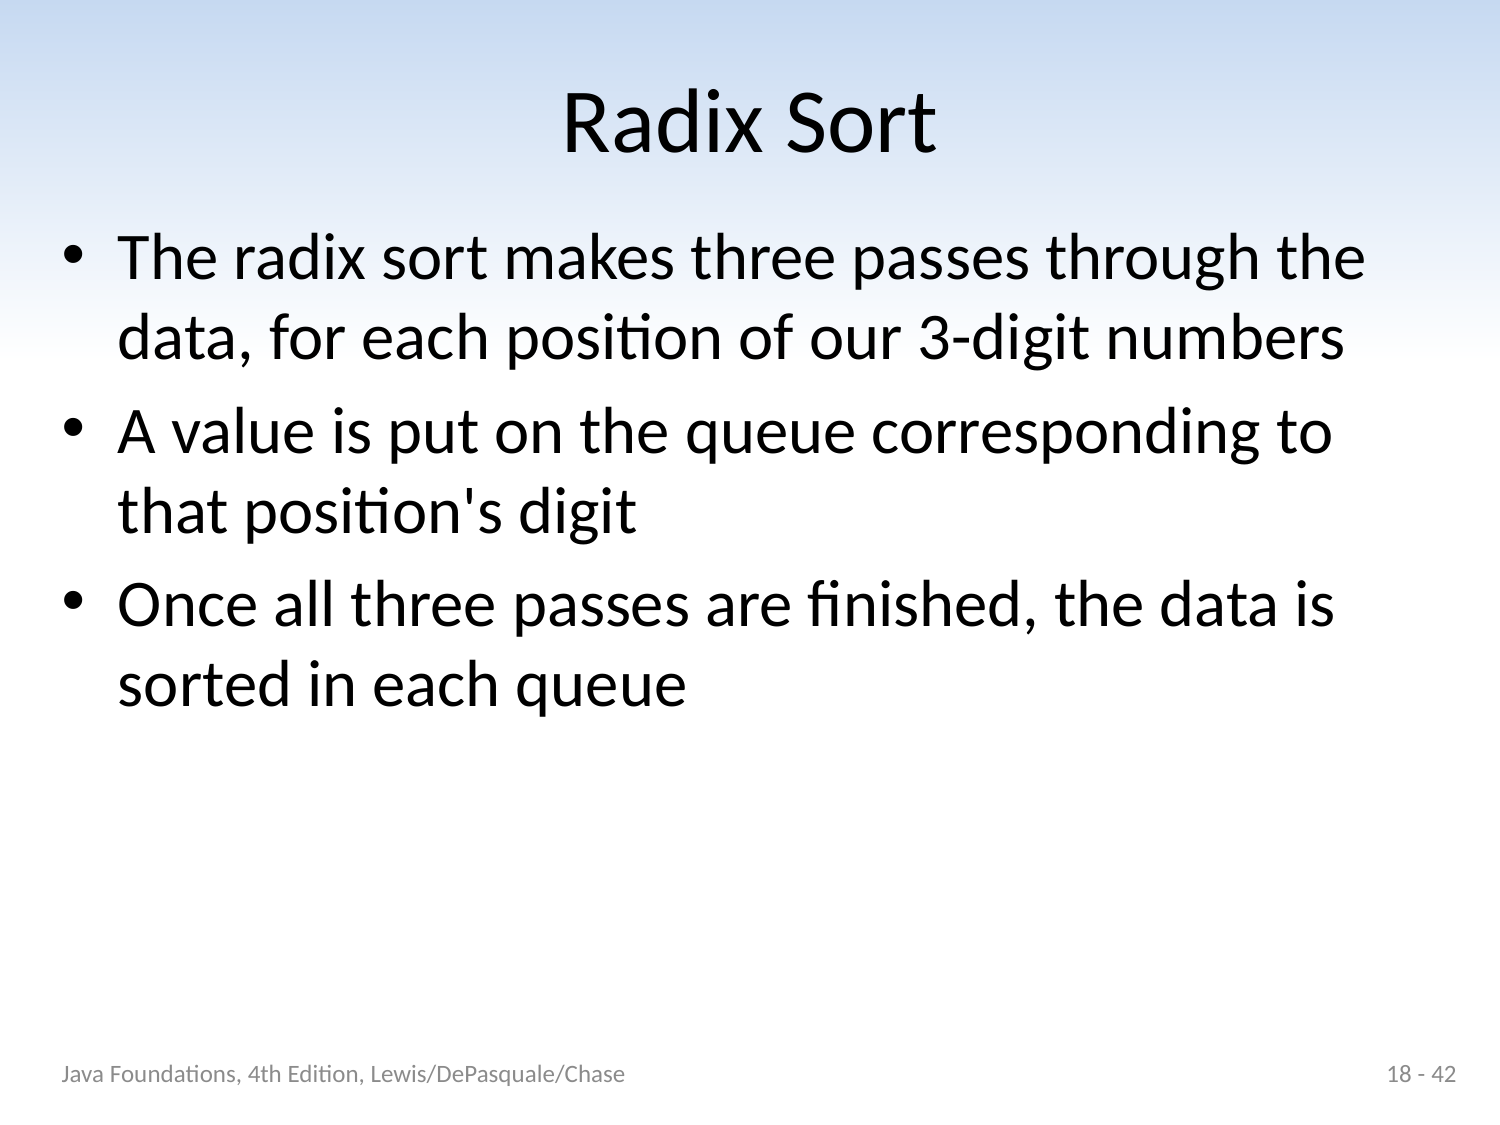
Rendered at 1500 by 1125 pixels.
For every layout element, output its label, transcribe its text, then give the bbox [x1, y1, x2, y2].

footer Java Foundations, 4th Edition, Lewis/DePasquale/Chase [46, 1042, 1121, 1103]
slide_number 18 - 42 [1121, 1042, 1472, 1103]
title Radix Sort [28, 45, 1473, 186]
list The radix sort makes three passes through the data, for each position of our 3-digit numbers A value is put on the queue corresponding to that position's digit Once all three passes are finished, the data is sorted in each queue [46, 205, 1473, 1043]
